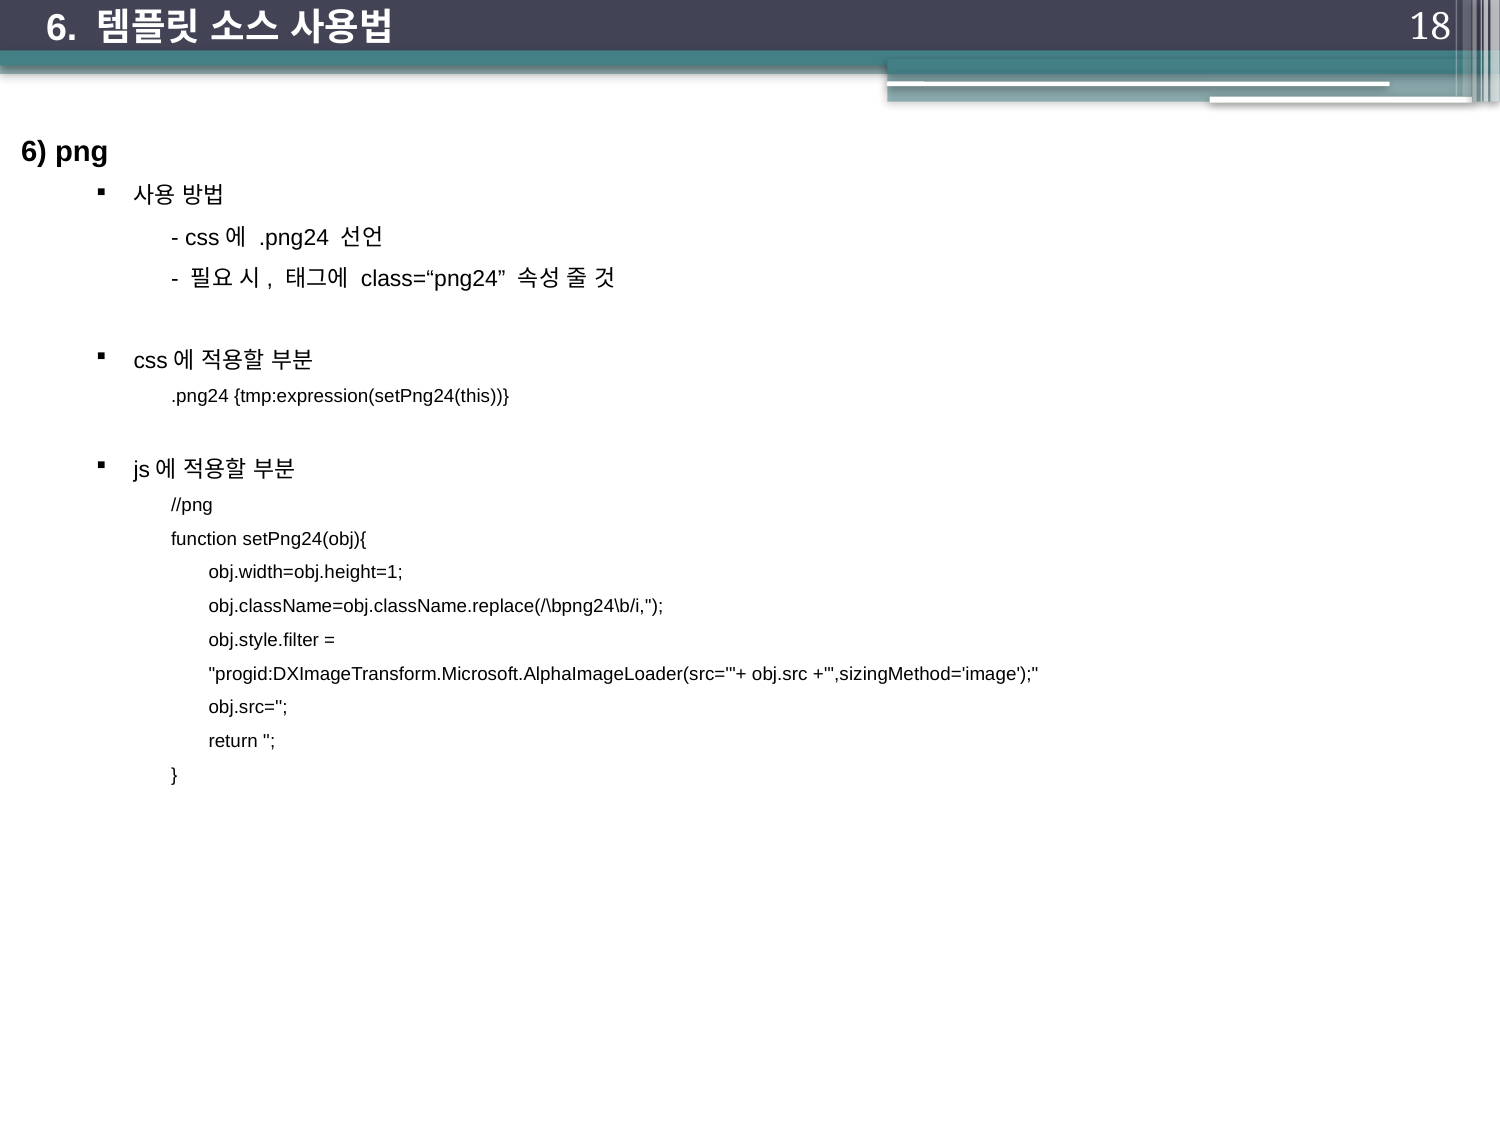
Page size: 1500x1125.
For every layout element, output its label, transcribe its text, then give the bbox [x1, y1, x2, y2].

text_box 6) png 사용 방법 - css에 .png24 선언 - 필요 시, 태그에 class=“png24” 속성 줄 것 css에 적용할 부분 .png24 {tmp:expression(setPng24(this))} js에 적용할 부분 //png function setPng24(obj){ obj.width=obj.height=1; obj.className=obj.className.replace(/\bpng24\b/i,''); obj.style.filter = "progid:DXImageTransform.Microsoft.AlphaImageLoader(src='"+ obj.src +"',sizingMethod='image');" obj.src=''; return ''; } [6, 107, 1128, 827]
text_box 6. 템플릿 소스 사용법 [31, 0, 409, 56]
slide_number 18 [1341, 0, 1466, 61]
